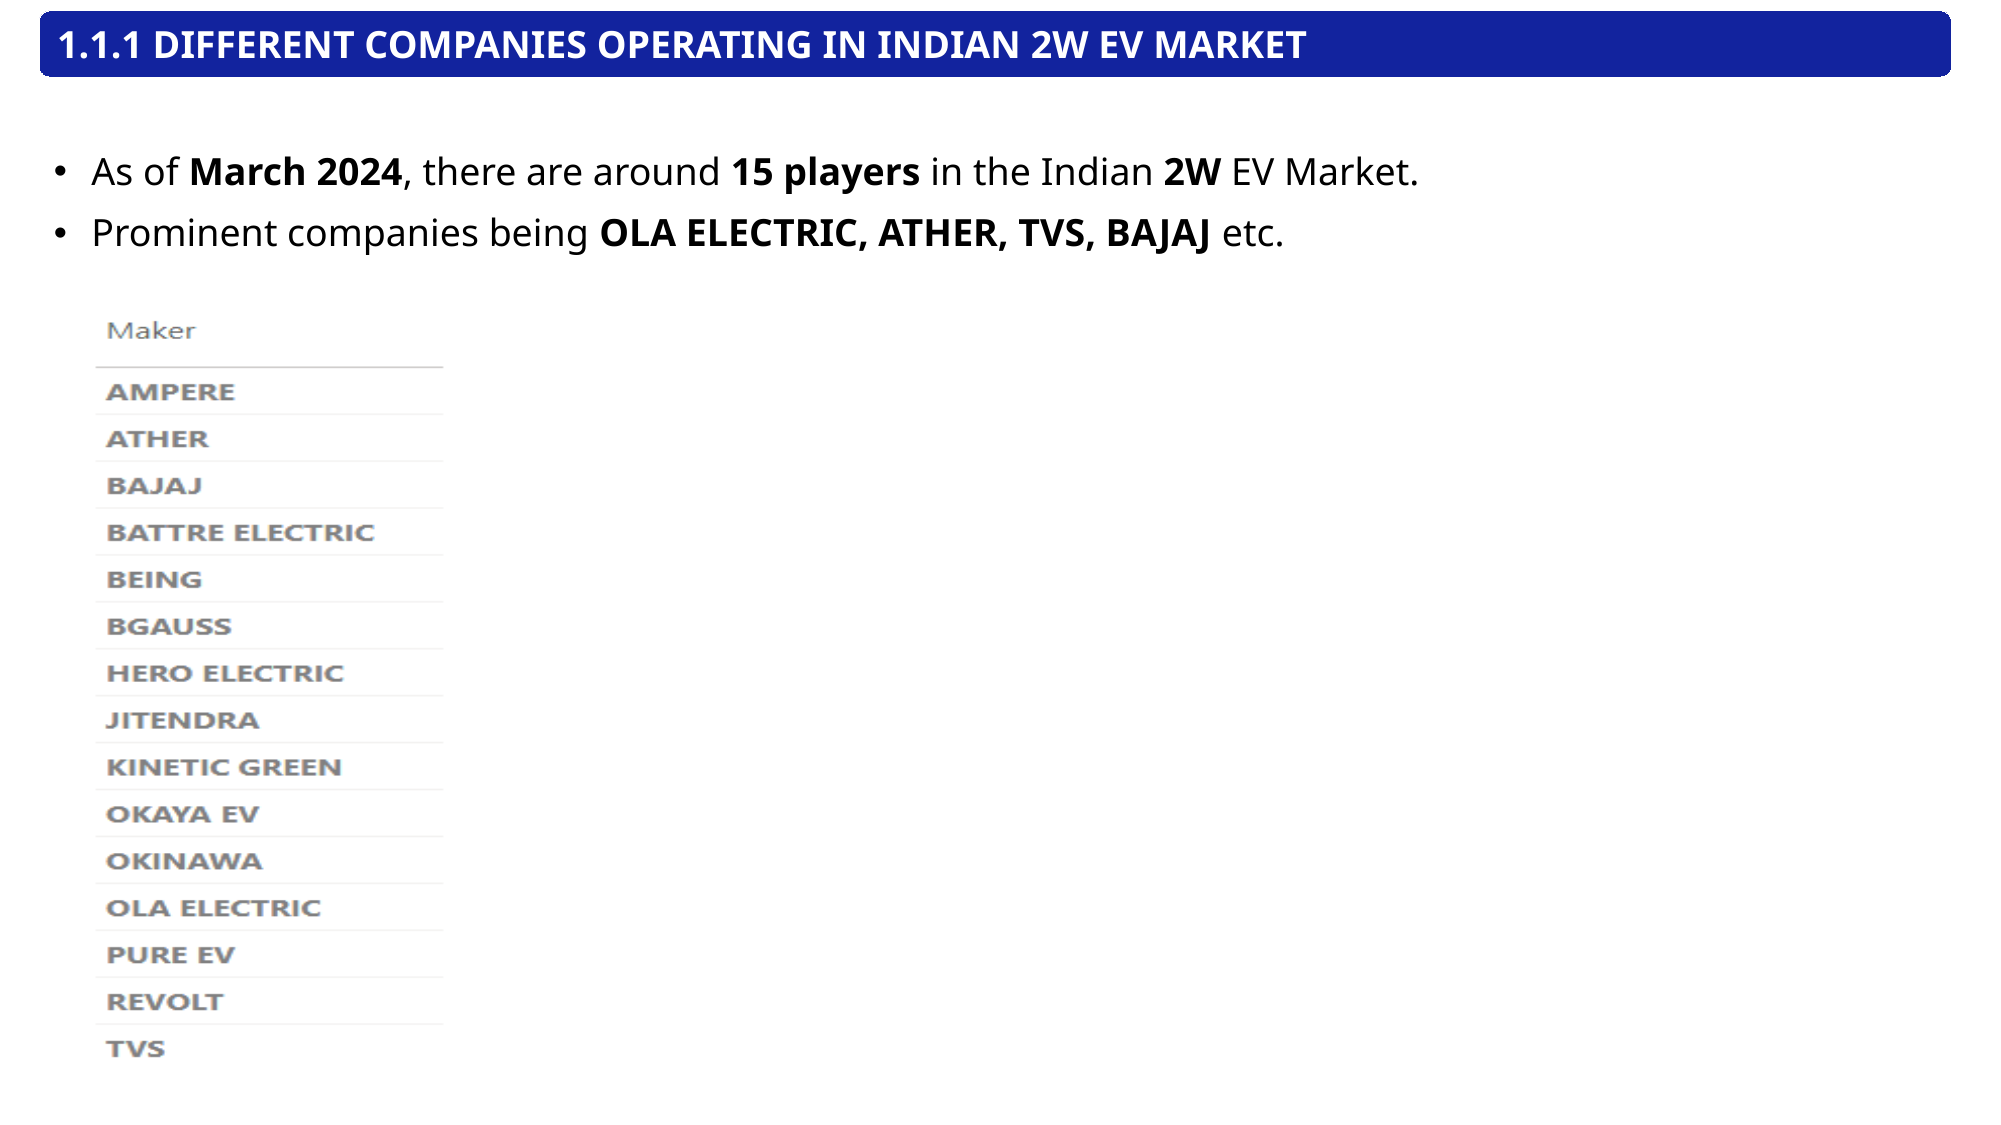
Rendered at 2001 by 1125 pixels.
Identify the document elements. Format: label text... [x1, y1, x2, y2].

list As of March 2024, there are around 15 players in the Indian 2W EV Market. Prominent companies being OLA ELECTRIC, ATHER, TVS, BAJAJ etc. [39, 145, 1952, 1095]
text_box 1.1.1 DIFFERENT COMPANIES OPERATING IN INDIAN 2W EV MARKET [39, 10, 1952, 78]
picture [74, 292, 457, 1074]
